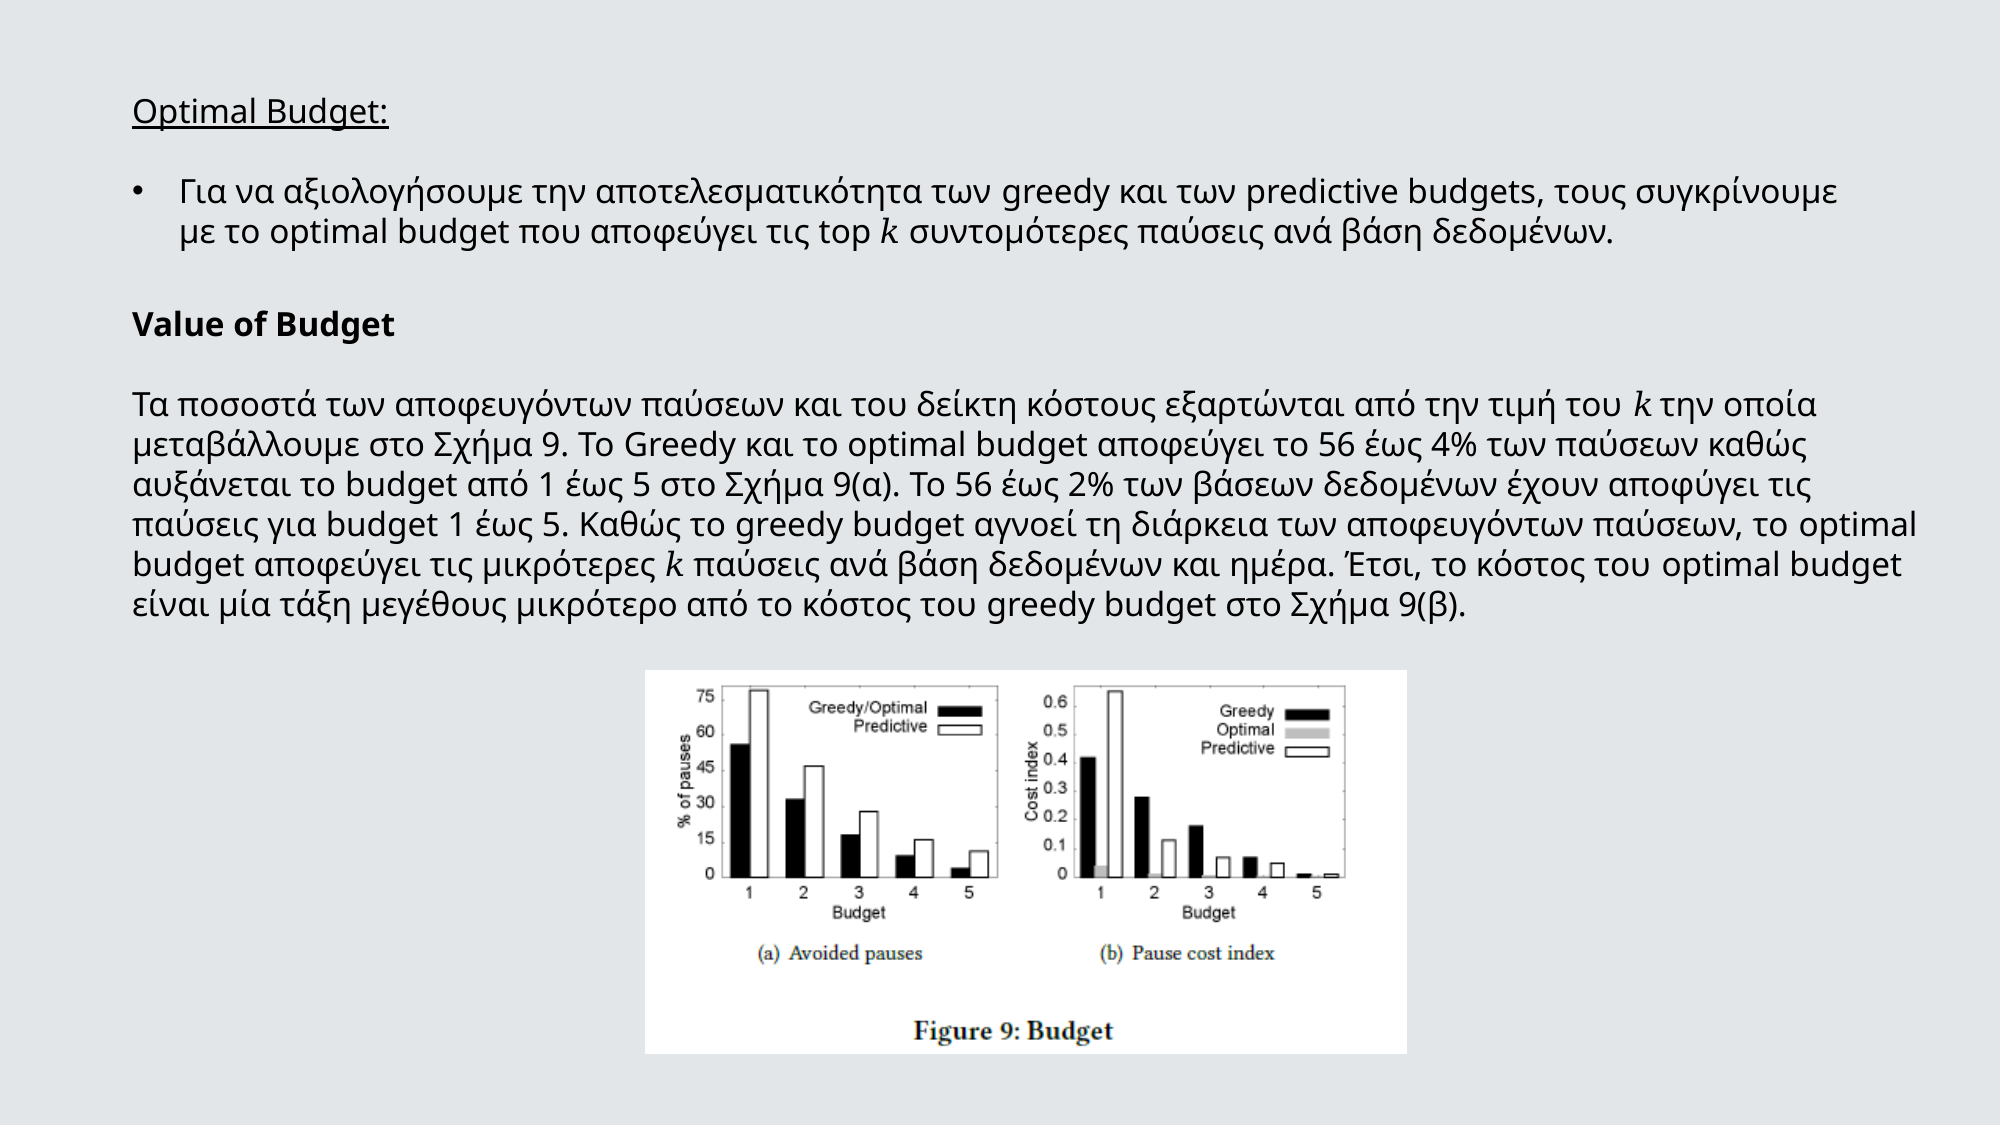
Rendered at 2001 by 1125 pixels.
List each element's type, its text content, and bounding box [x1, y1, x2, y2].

picture [645, 670, 1407, 1054]
text_box Value of Budget Τα ποσοστά των αποφευγόντων παύσεων και του δείκτη κόστους εξαρτώνται από την τιμή του 𝑘 την οποία μεταβάλλουμε στο Σχήμα 9. Το Greedy και το optimal budget αποφεύγει το 56 έως 4% των παύσεων καθώς αυξάνεται το budget από 1 έως 5 στο Σχήμα 9(α). Το 56 έως 2% των βάσεων δεδομένων έχουν αποφύγει τις παύσεις για budget 1 έως 5. Καθώς το greedy budget αγνοεί τη διάρκεια των αποφευγόντων παύσεων, το optimal budget αποφεύγει τις μικρότερες 𝑘 παύσεις ανά βάση δεδομένων και ημέρα. Έτσι, το κόστος του optimal budget είναι μία τάξη μεγέθους μικρότερο από το κόστος του greedy budget στο Σχήμα 9(β). [117, 295, 1935, 631]
text_box Optimal Budget: Για να αξιολογήσουμε την αποτελεσματικότητα των greedy και των predictive budgets, τους συγκρίνουμε με το optimal budget που αποφεύγει τις top 𝑘 συντομότερες παύσεις ανά βάση δεδομένων. [117, 82, 1897, 258]
